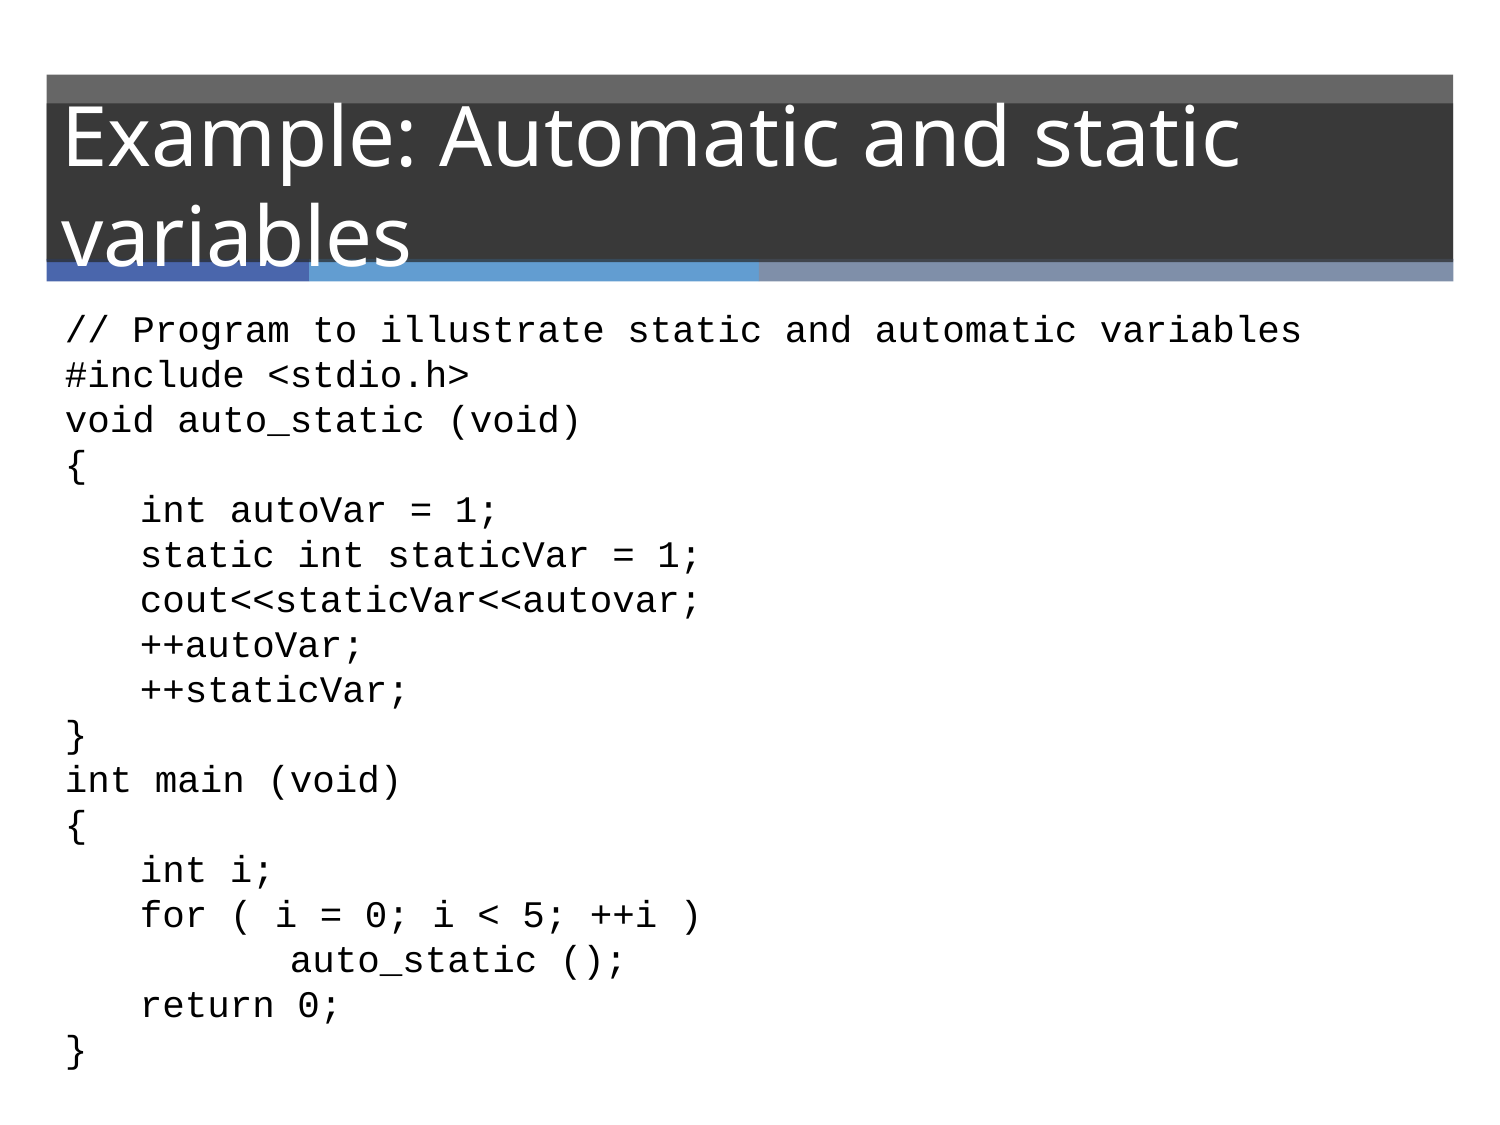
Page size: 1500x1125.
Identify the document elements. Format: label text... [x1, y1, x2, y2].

text_box // Program to illustrate static and automatic variables #include <stdio.h> void auto_static (void) { int autoVar = 1; static int staticVar = 1; cout<<staticVar<<autovar; ++autoVar; ++staticVar; } int main (void) { int i; for ( i = 0; i < 5; ++i ) auto_static (); return 0; } [50, 297, 1318, 1078]
title Example: Automatic and static variables [46, 103, 1454, 263]
